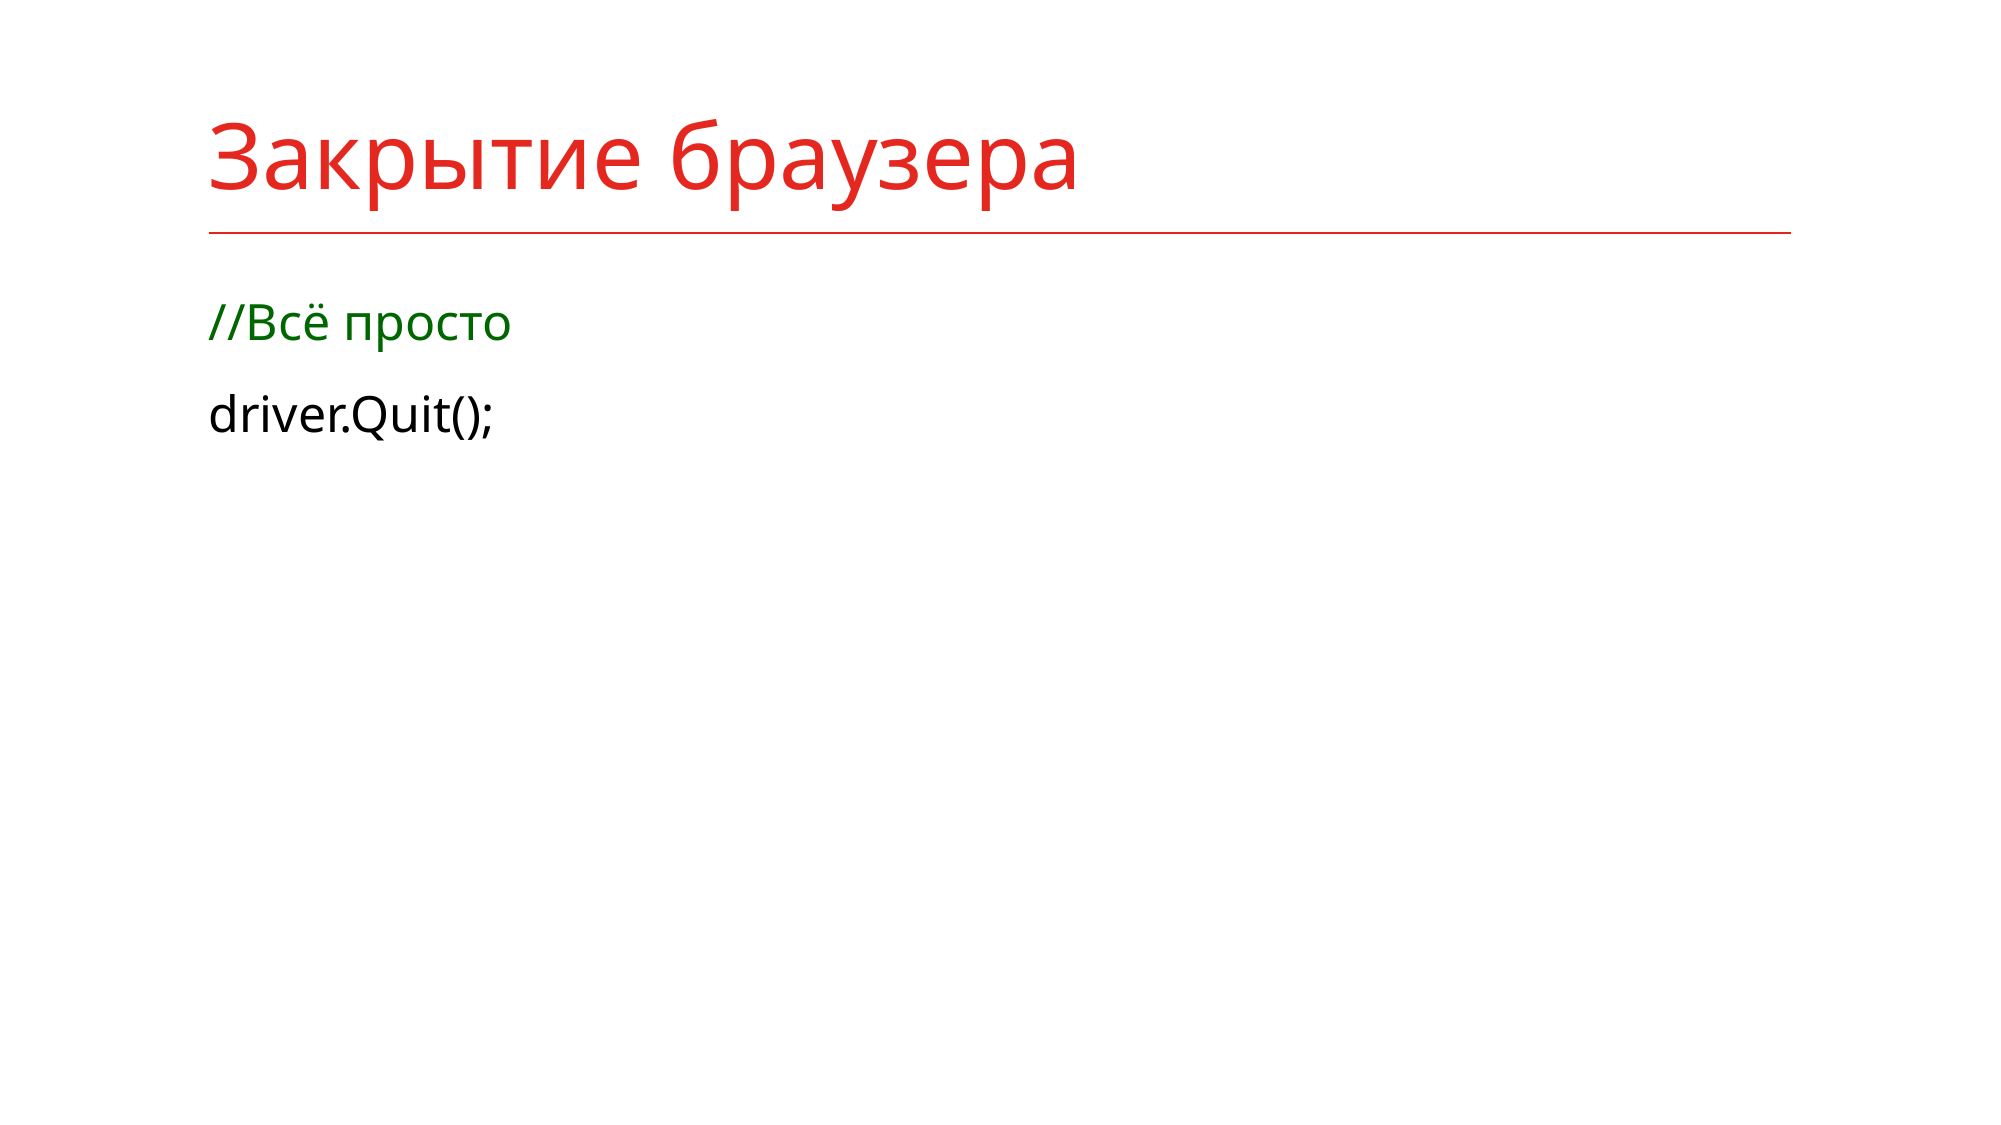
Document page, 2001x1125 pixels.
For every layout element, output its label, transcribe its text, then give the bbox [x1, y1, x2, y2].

list //Всё просто driver.Quit(); [208, 290, 1863, 1071]
title Закрытие браузера [208, 54, 1792, 232]
